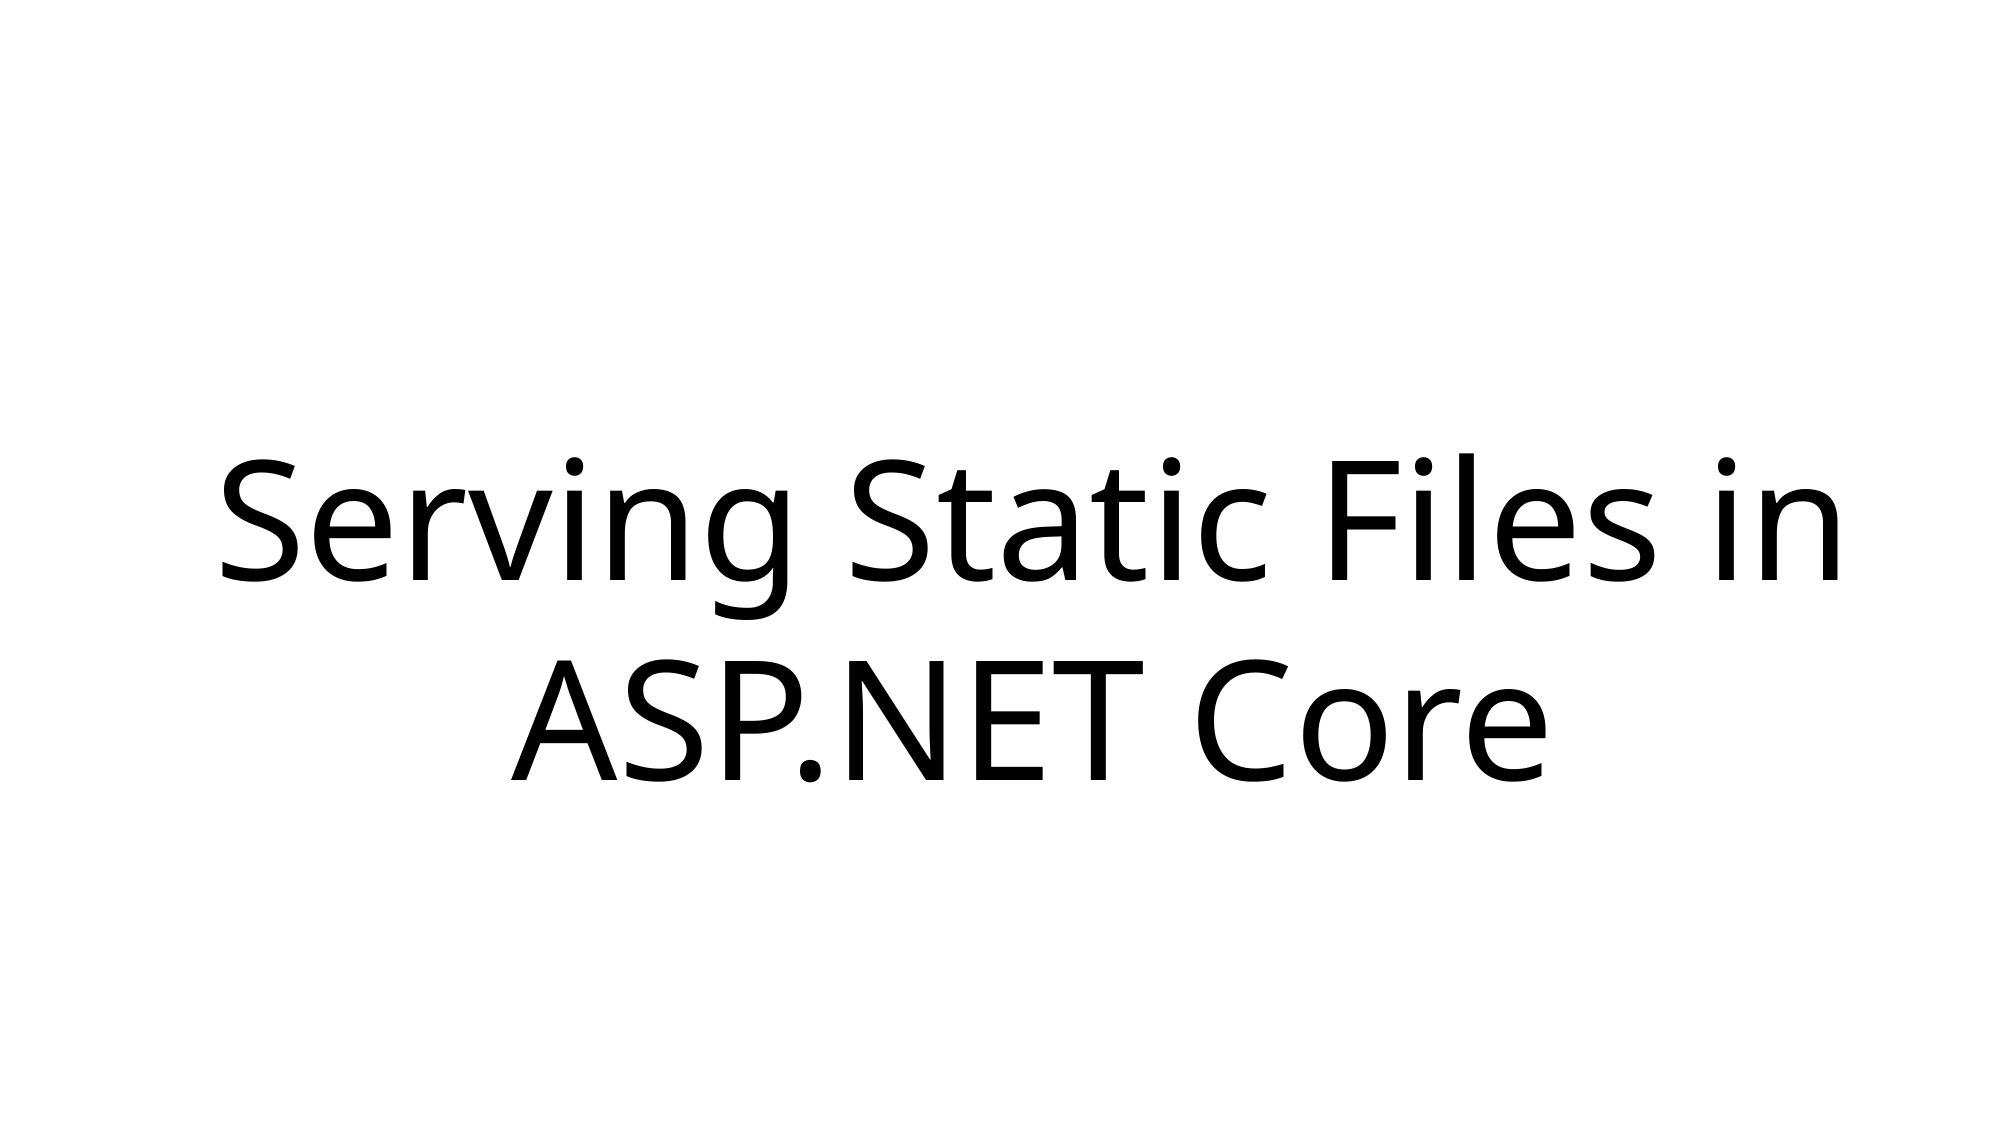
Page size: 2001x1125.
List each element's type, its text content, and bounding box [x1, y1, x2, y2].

text_box Serving Static Files in ASP.NET Core [65, 392, 2000, 814]
